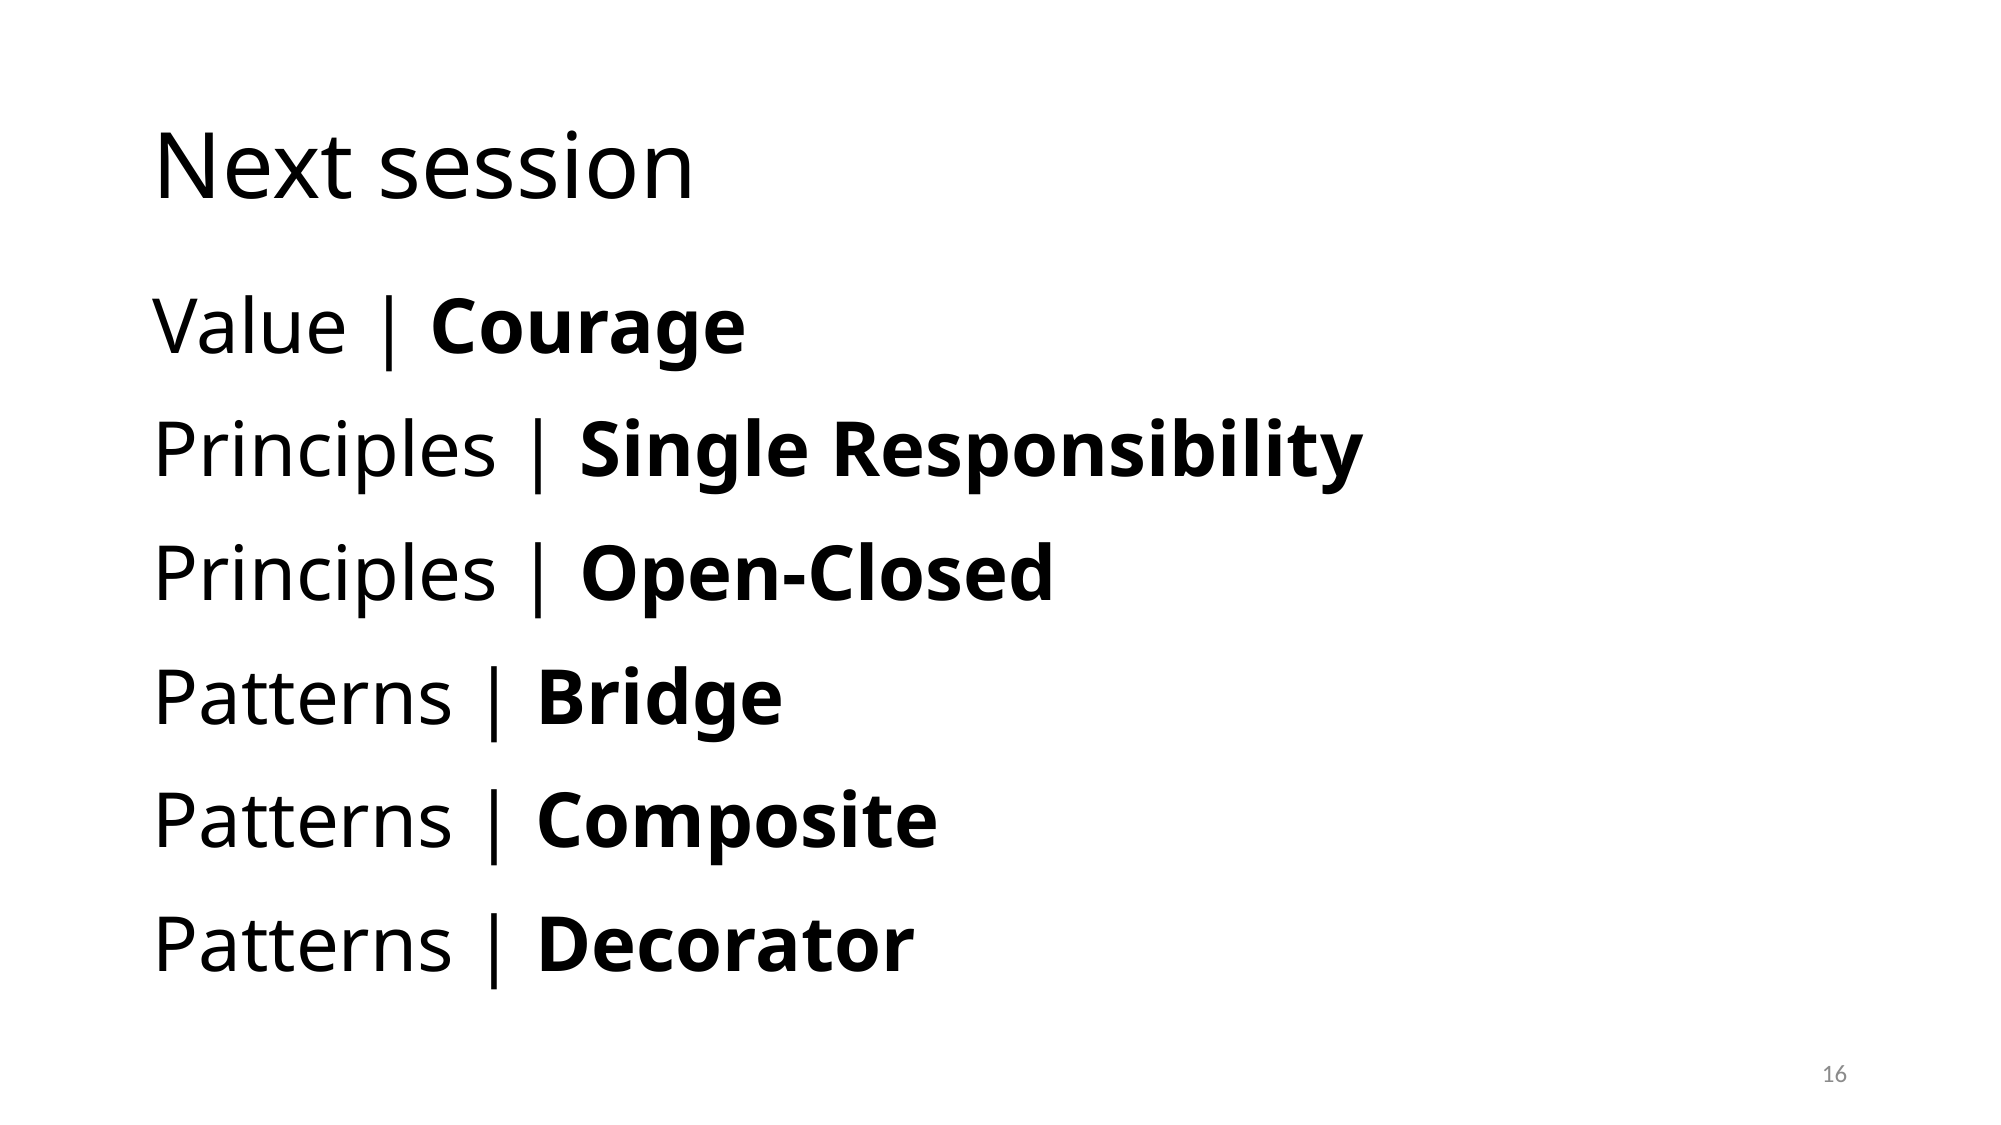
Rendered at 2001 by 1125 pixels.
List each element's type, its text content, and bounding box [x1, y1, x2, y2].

text_box Value | Courage Principles | Single Responsibility Principles | Open-Closed Patterns | Bridge Patterns | Composite Patterns | Decorator [137, 276, 1863, 999]
slide_number 16 [1412, 1042, 1863, 1103]
title Next session [137, 59, 1863, 276]
